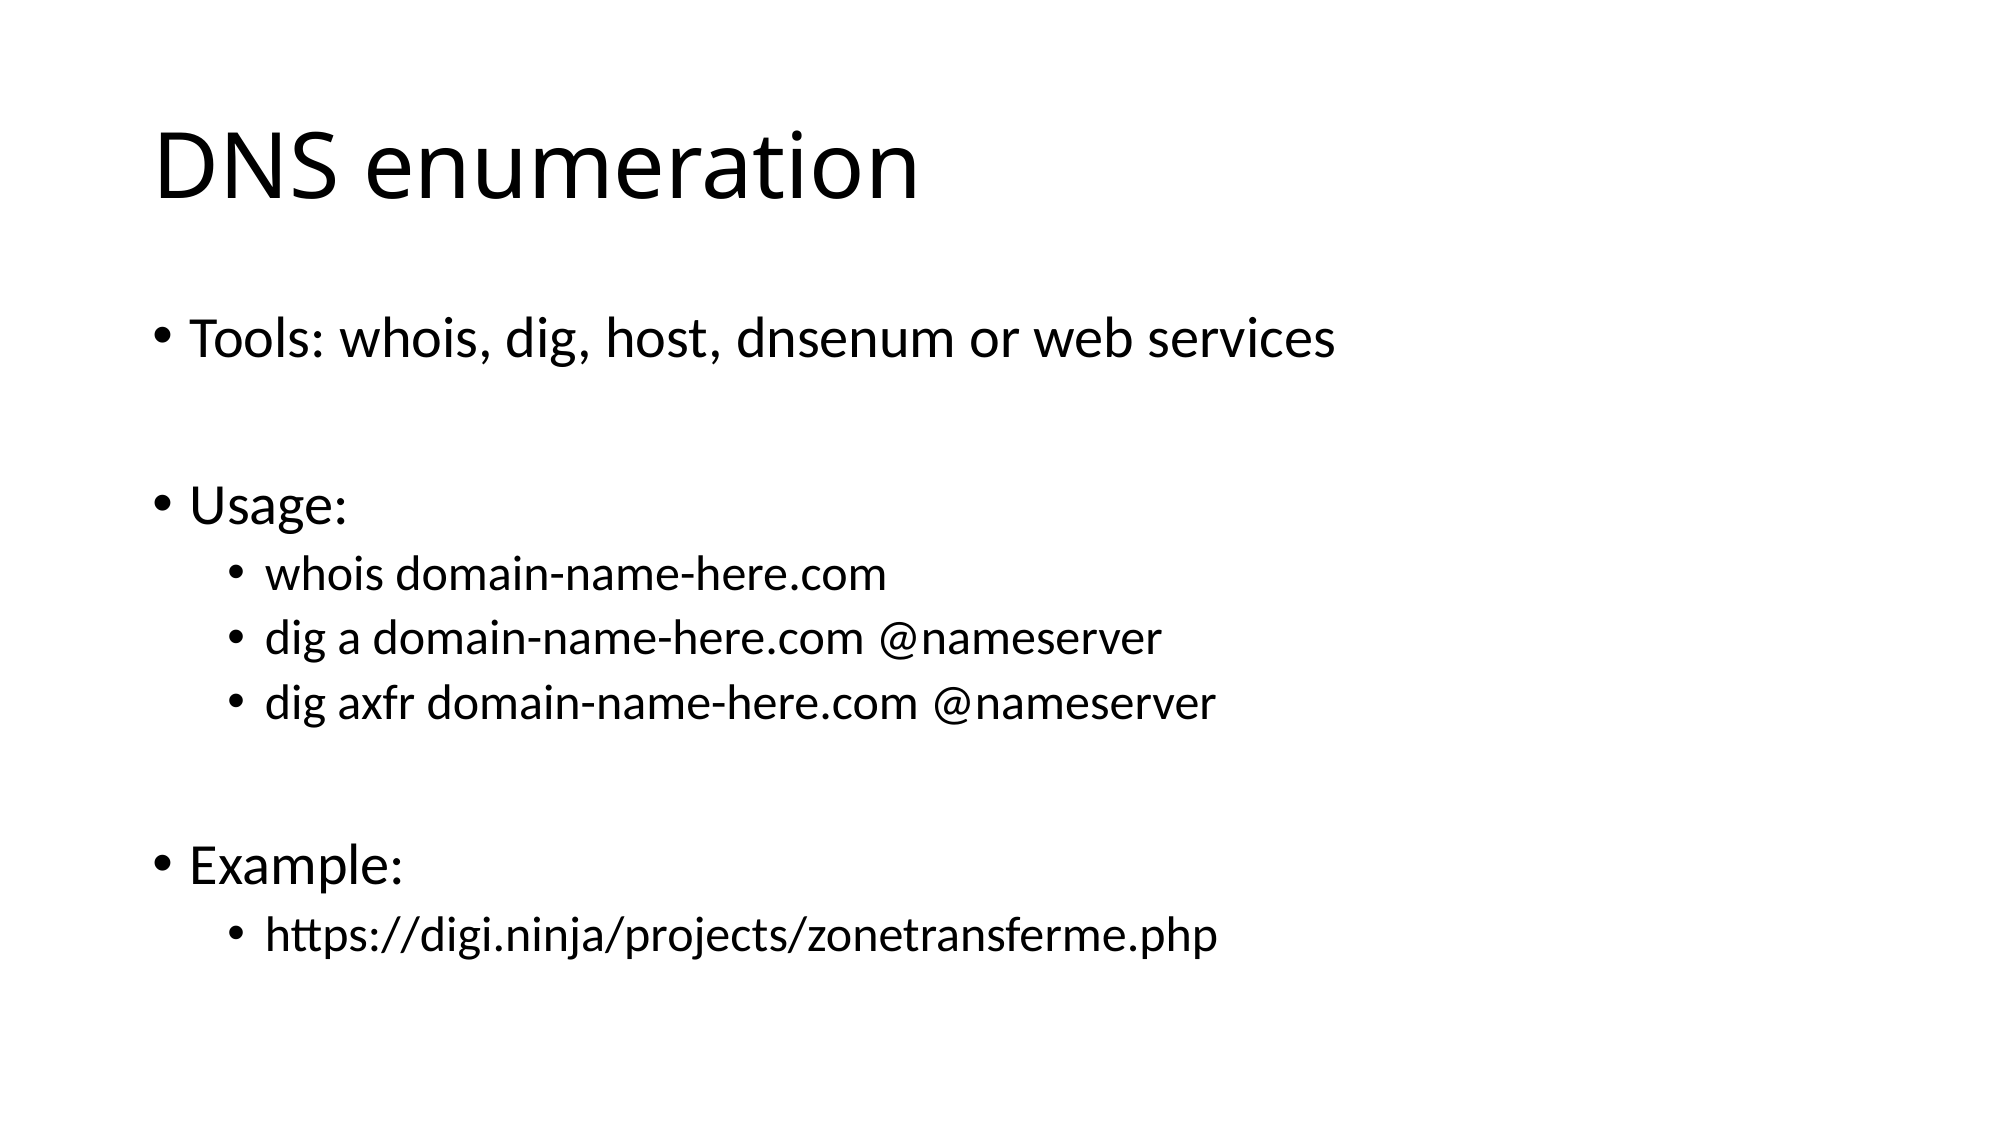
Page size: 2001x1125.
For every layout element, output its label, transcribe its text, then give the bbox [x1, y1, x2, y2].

title DNS enumeration [137, 59, 1863, 278]
list Tools: whois, dig, host, dnsenum or web services Usage: whois domain-name-here.com dig a domain-name-here.com @nameserver dig axfr domain-name-here.com @nameserver Example: https://digi.ninja/projects/zonetransferme.php [137, 299, 1863, 1014]
